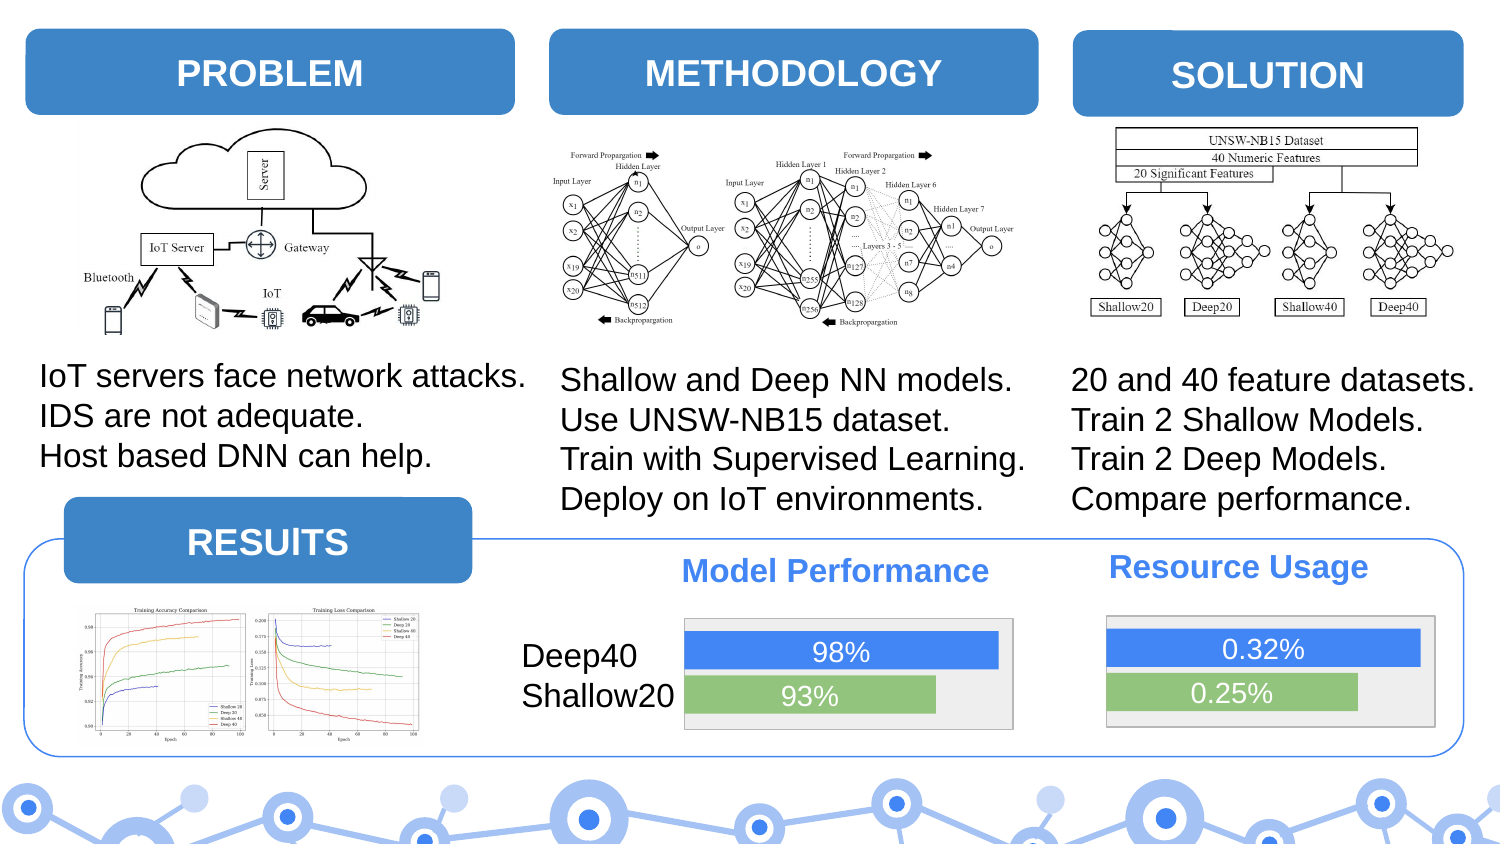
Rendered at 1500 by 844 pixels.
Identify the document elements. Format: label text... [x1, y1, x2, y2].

text_box [1106, 616, 1436, 728]
text_box 20 and 40 feature datasets. Train 2 Shallow Models. Train 2 Deep Models. Compare performance. [1055, 342, 1494, 533]
text_box Deep40 Shallow20 [506, 618, 684, 729]
picture [548, 142, 1023, 332]
text_box 0.25% [1106, 672, 1358, 712]
picture [75, 604, 423, 746]
text_box [684, 618, 1014, 730]
text_box Shallow and Deep NN models. Use UNSW-NB15 dataset. Train with Supervised Learning. Deploy on IoT environments. [544, 342, 1055, 533]
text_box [0, 777, 1500, 844]
text_box [23, 538, 1464, 757]
text_box Resource Usage [1093, 529, 1441, 600]
text_box Model Performance [666, 533, 1014, 604]
text_box METHODOLOGY [549, 28, 1039, 115]
text_box 0.32% [1106, 628, 1421, 667]
text_box 98% [684, 631, 999, 670]
text_box PROBLEM [25, 28, 515, 115]
text_box IoT servers face network attacks. IDS are not adequate. Host based DNN can help. [24, 339, 553, 490]
text_box 93% [684, 675, 936, 714]
picture [1072, 116, 1464, 335]
text_box SOLUTION [1072, 30, 1464, 114]
picture [75, 116, 450, 335]
text_box RESUlTS [63, 496, 473, 584]
